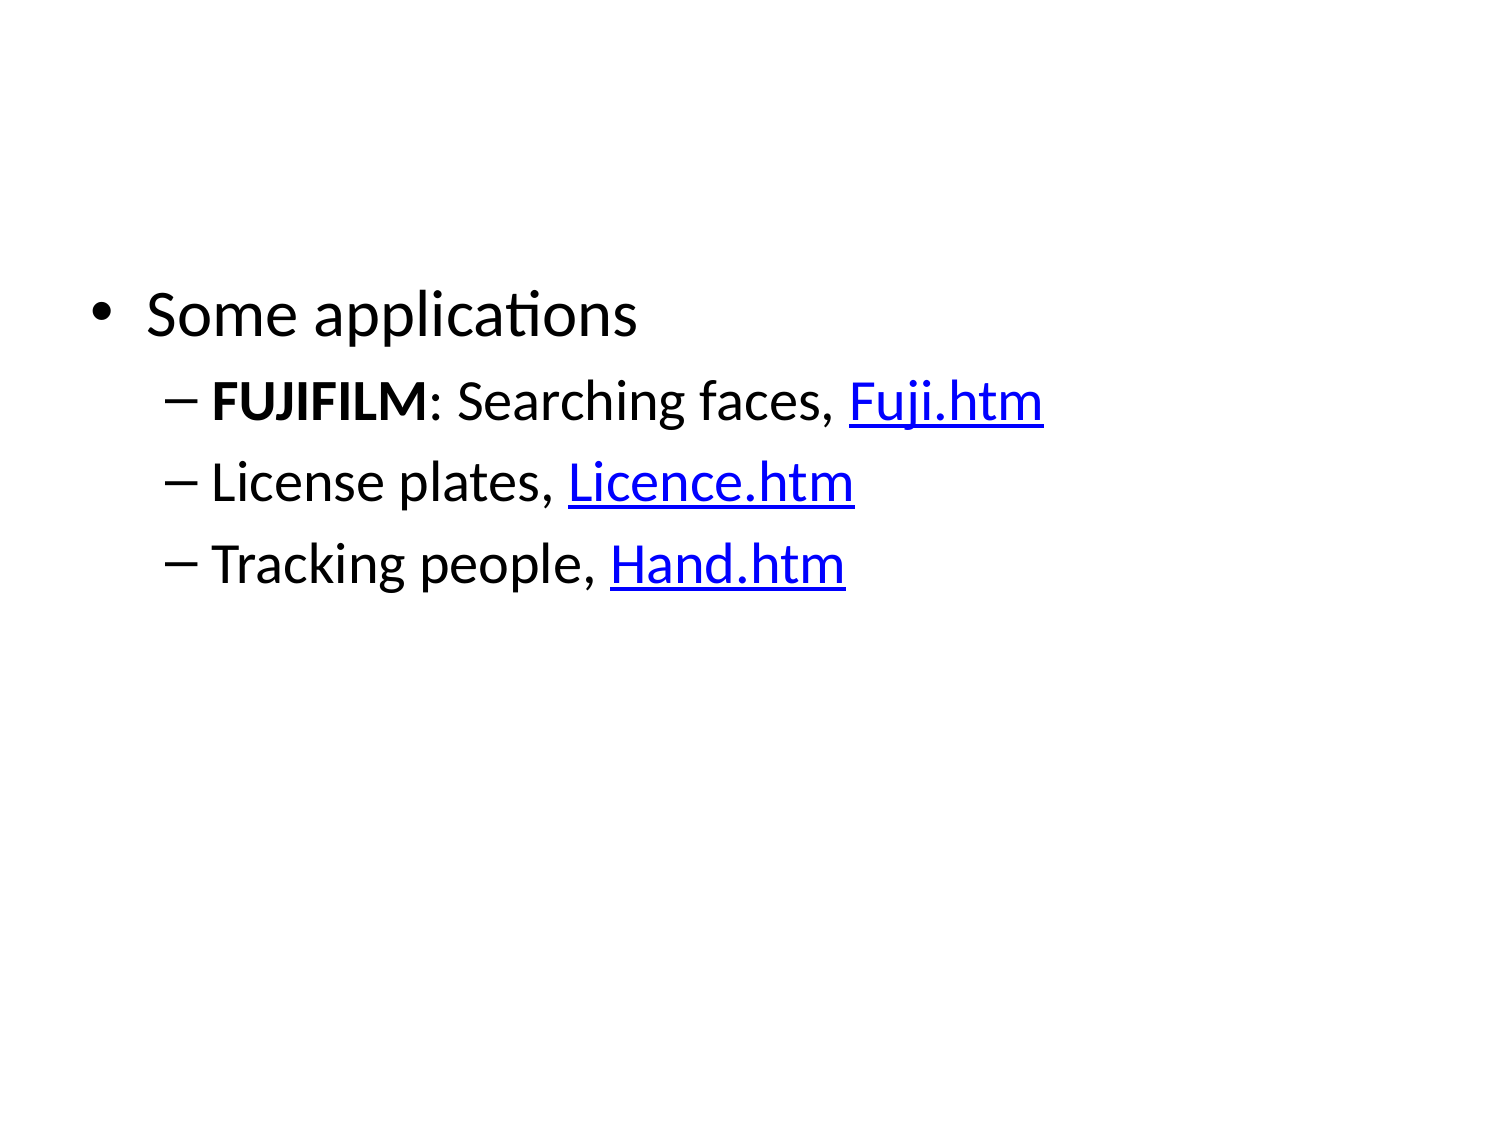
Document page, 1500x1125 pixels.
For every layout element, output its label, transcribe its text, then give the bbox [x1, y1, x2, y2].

list Some applications FUJIFILM: Searching faces, Fuji.htm License plates, Licence.htm Tracking people, Hand.htm [75, 262, 1425, 1005]
